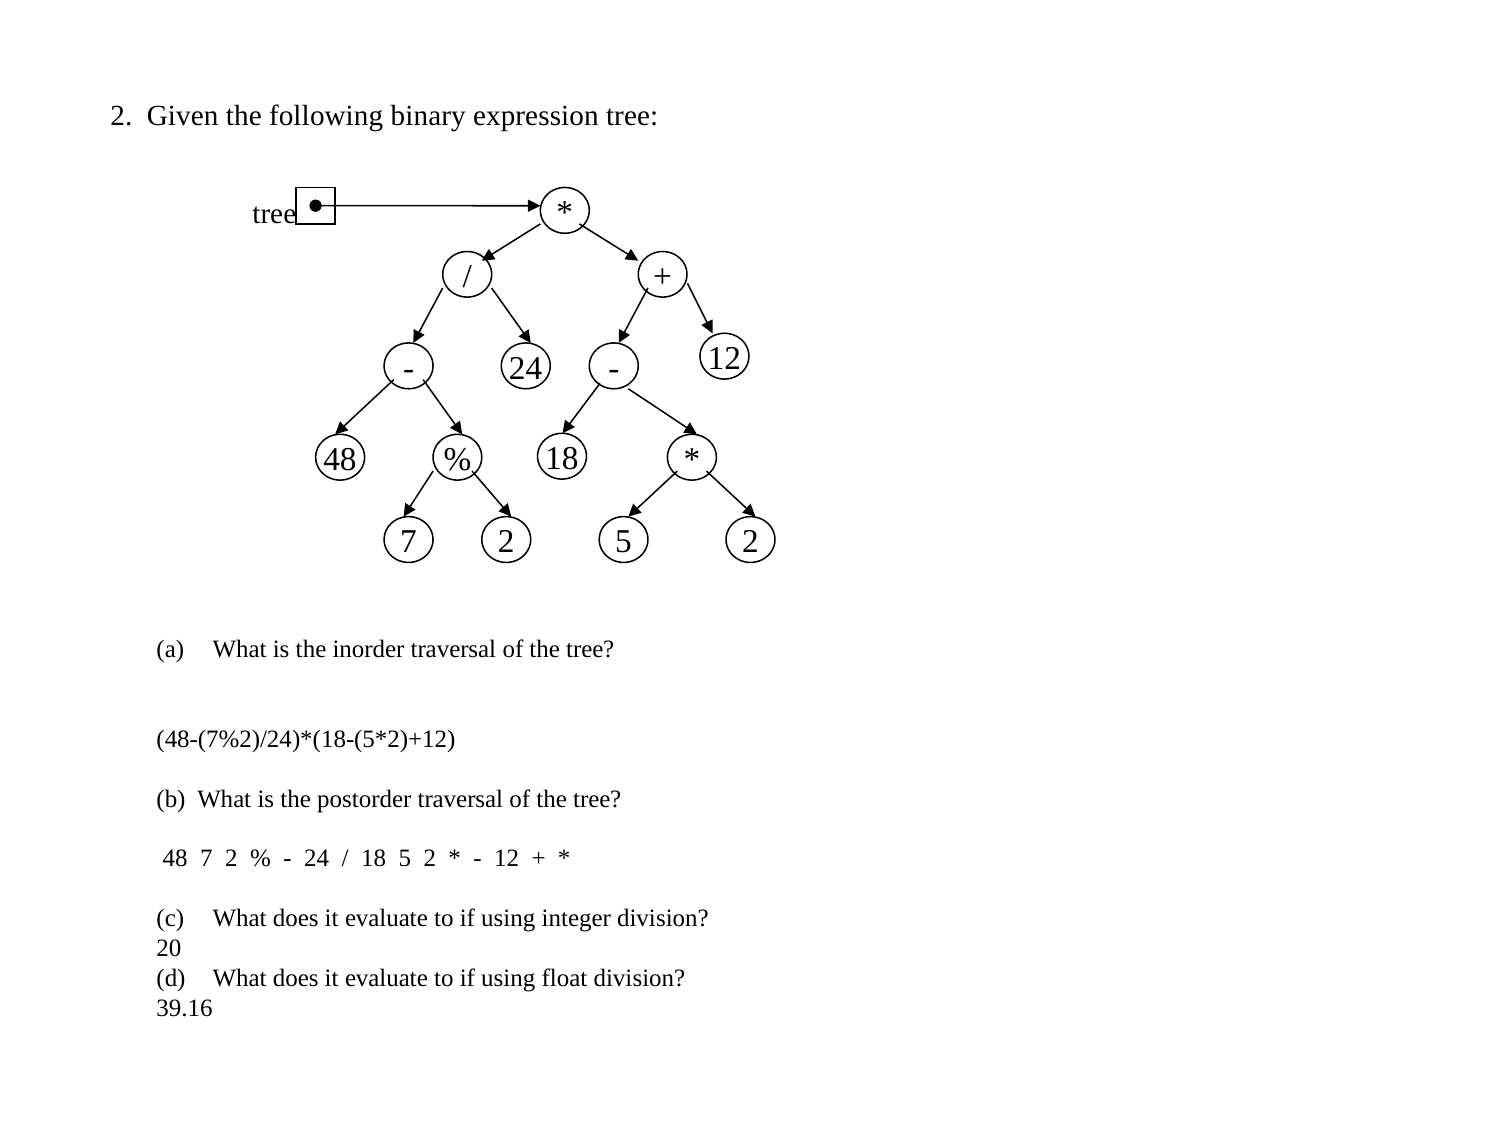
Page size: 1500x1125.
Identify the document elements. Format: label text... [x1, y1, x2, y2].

text_box What is the inorder traversal of the tree? (48-(7%2)/24)*(18-(5*2)+12) (b) What is the postorder traversal of the tree? 48 7 2 % - 24 / 18 5 2 * - 12 + * What does it evaluate to if using integer division? 20 What does it evaluate to if using float division? 39.16 [141, 624, 750, 1119]
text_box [237, 187, 776, 563]
text_box 2. Given the following binary expression tree: [95, 89, 674, 139]
